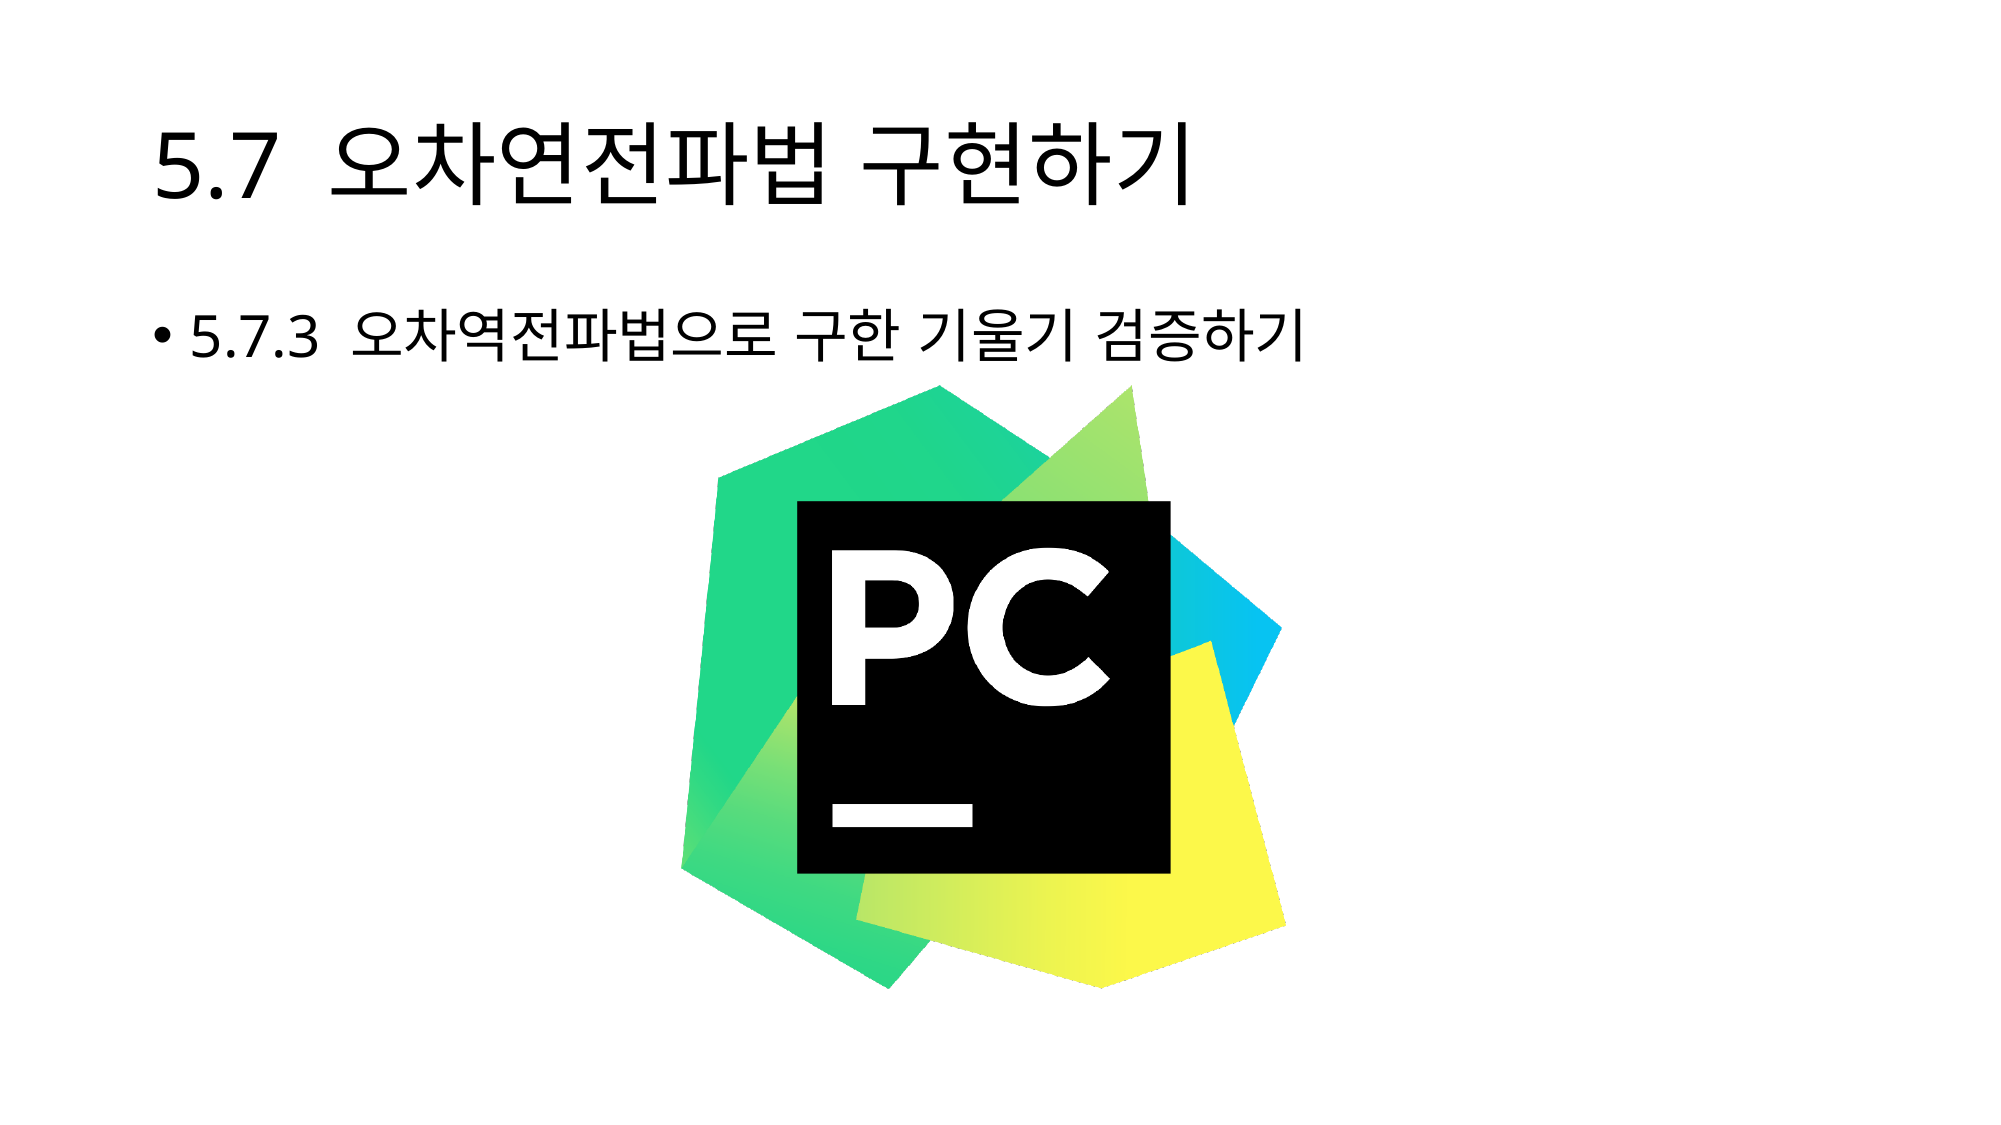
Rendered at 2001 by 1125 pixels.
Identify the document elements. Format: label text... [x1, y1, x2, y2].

picture [681, 385, 1286, 989]
title 5.7 오차연전파법 구현하기 [137, 59, 1863, 278]
list 5.7.3 오차역전파법으로 구한 기울기 검증하기 [137, 299, 1863, 1014]
